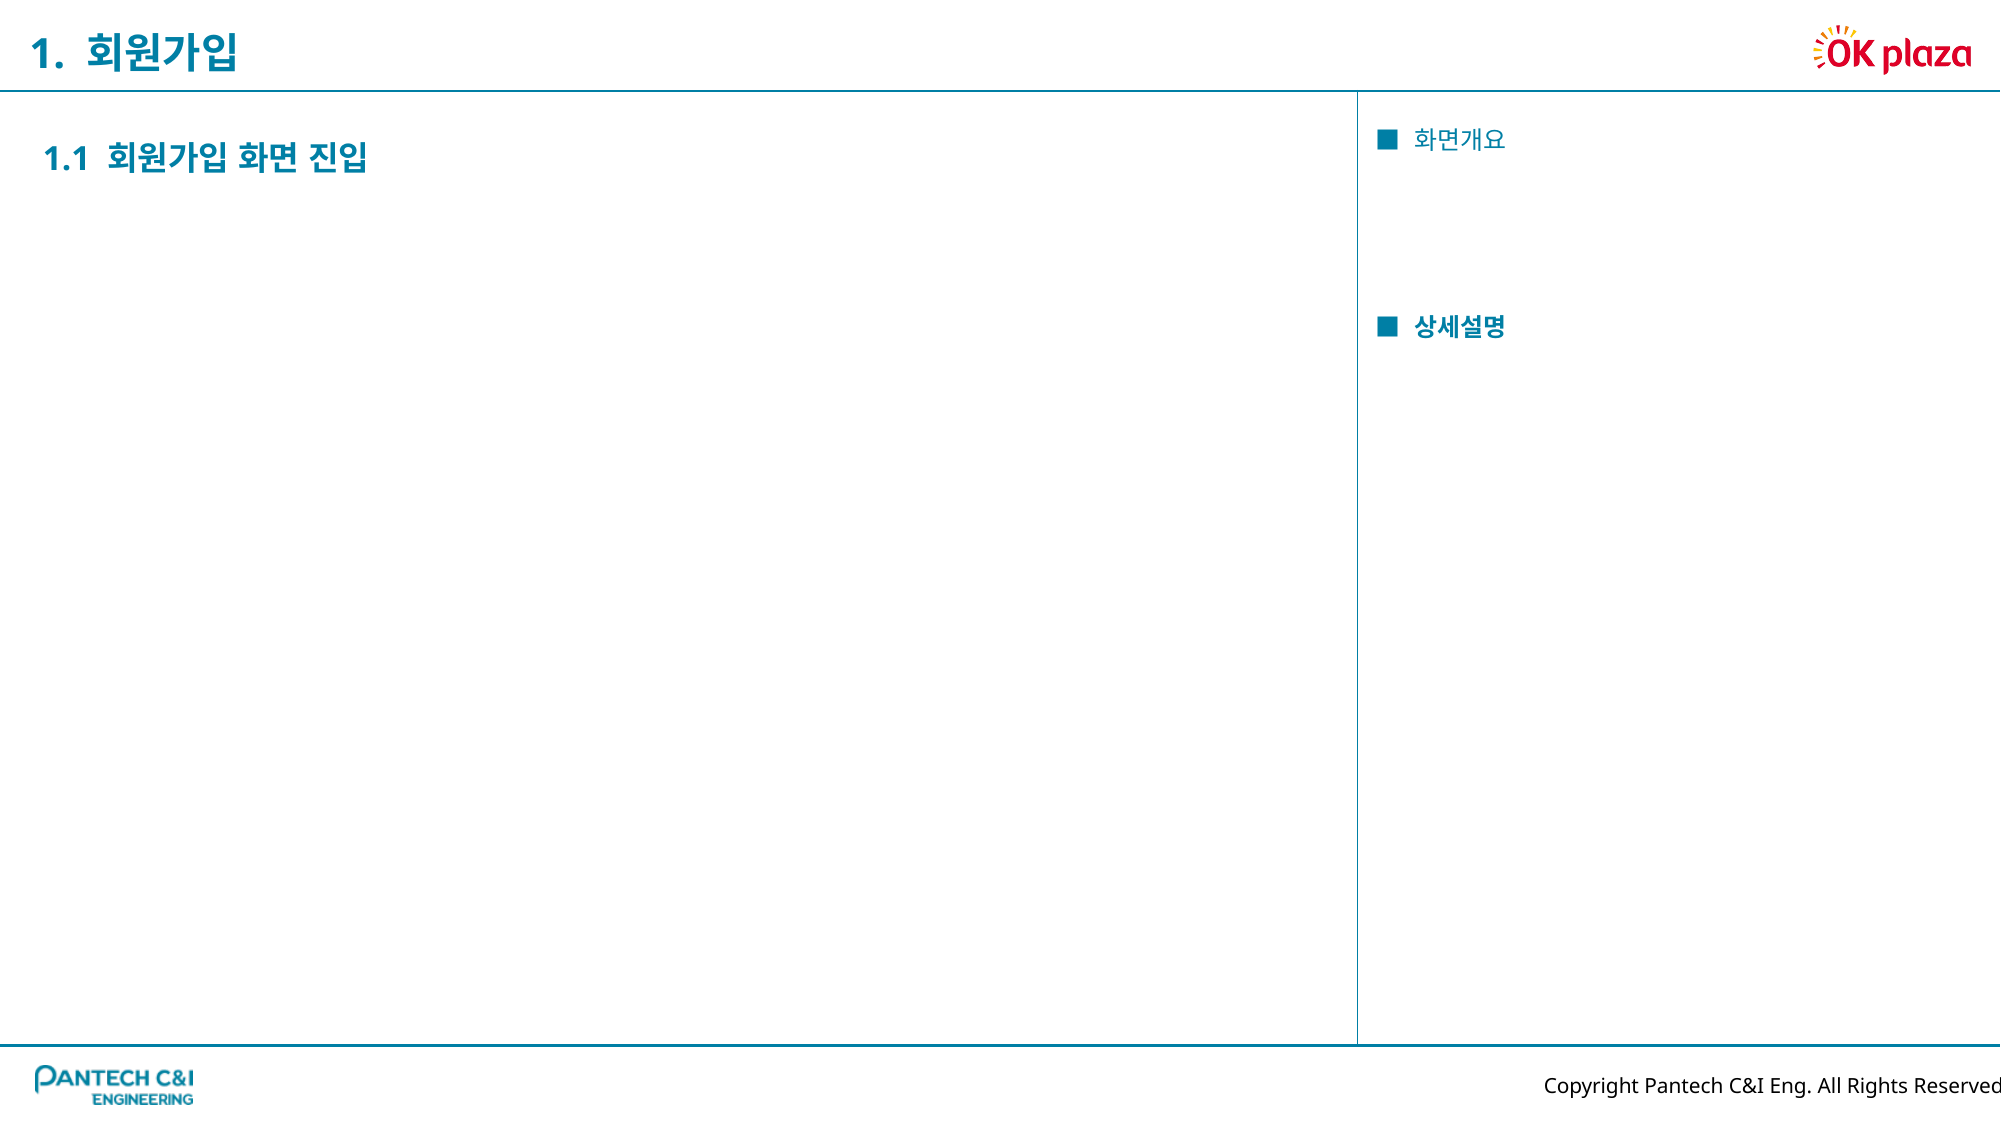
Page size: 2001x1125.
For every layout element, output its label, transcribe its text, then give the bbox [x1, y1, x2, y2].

text_box 1.1 회원가입 화면 진입 [28, 130, 385, 185]
text_box 1. 회원가입 [14, 19, 256, 85]
picture [1813, 25, 1971, 75]
picture [35, 1065, 193, 1105]
